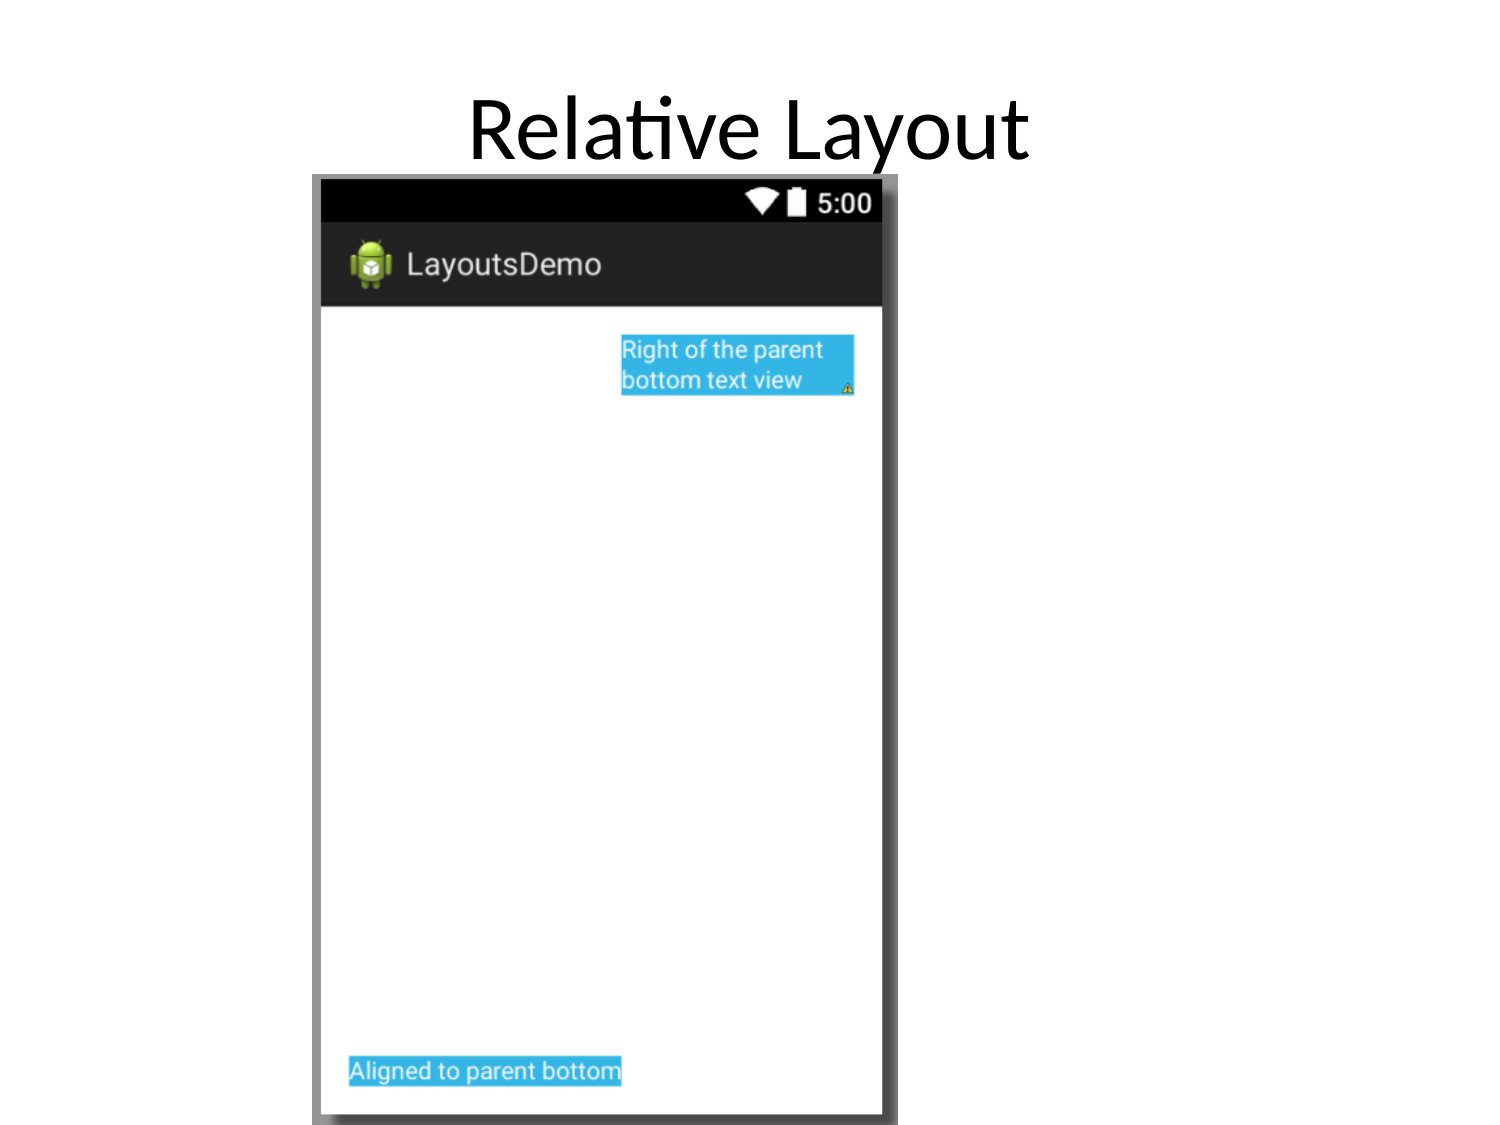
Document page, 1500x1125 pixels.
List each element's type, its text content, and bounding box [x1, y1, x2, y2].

picture [312, 174, 898, 1125]
title Relative Layout [75, 45, 1425, 200]
